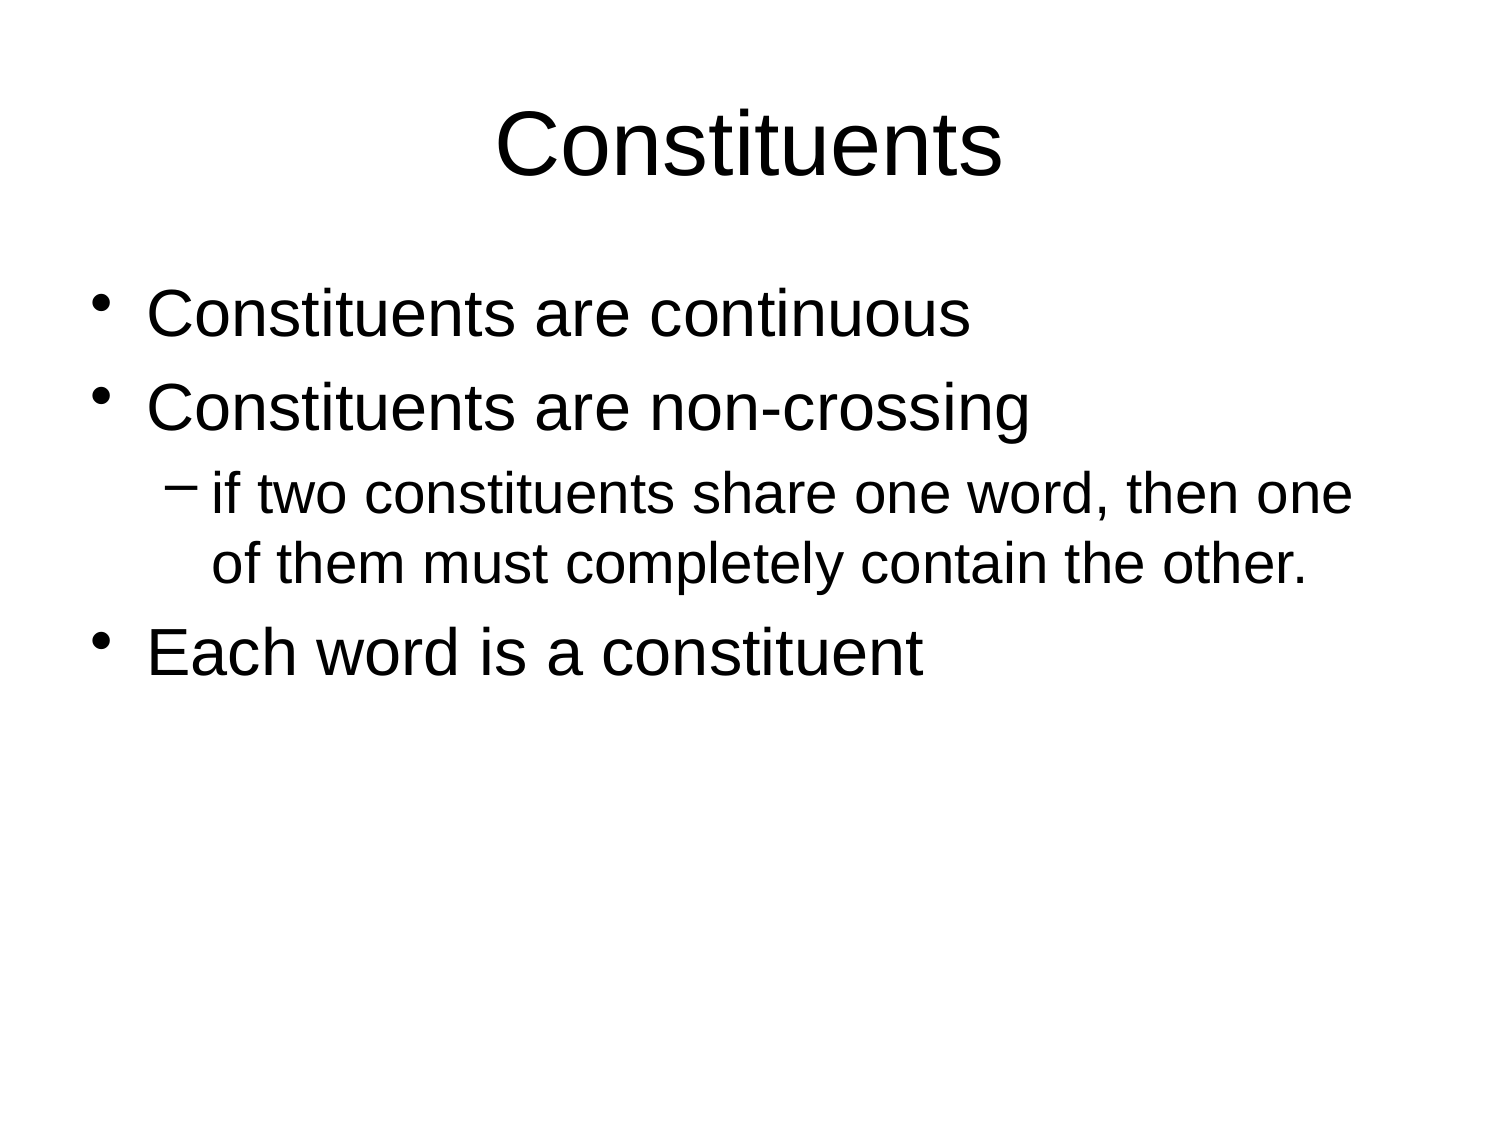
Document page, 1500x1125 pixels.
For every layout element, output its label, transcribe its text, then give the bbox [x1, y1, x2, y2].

list Constituents are continuous Constituents are non-crossing if two constituents share one word, then one of them must completely contain the other. Each word is a constituent [75, 262, 1425, 1005]
title Constituents [75, 45, 1425, 233]
